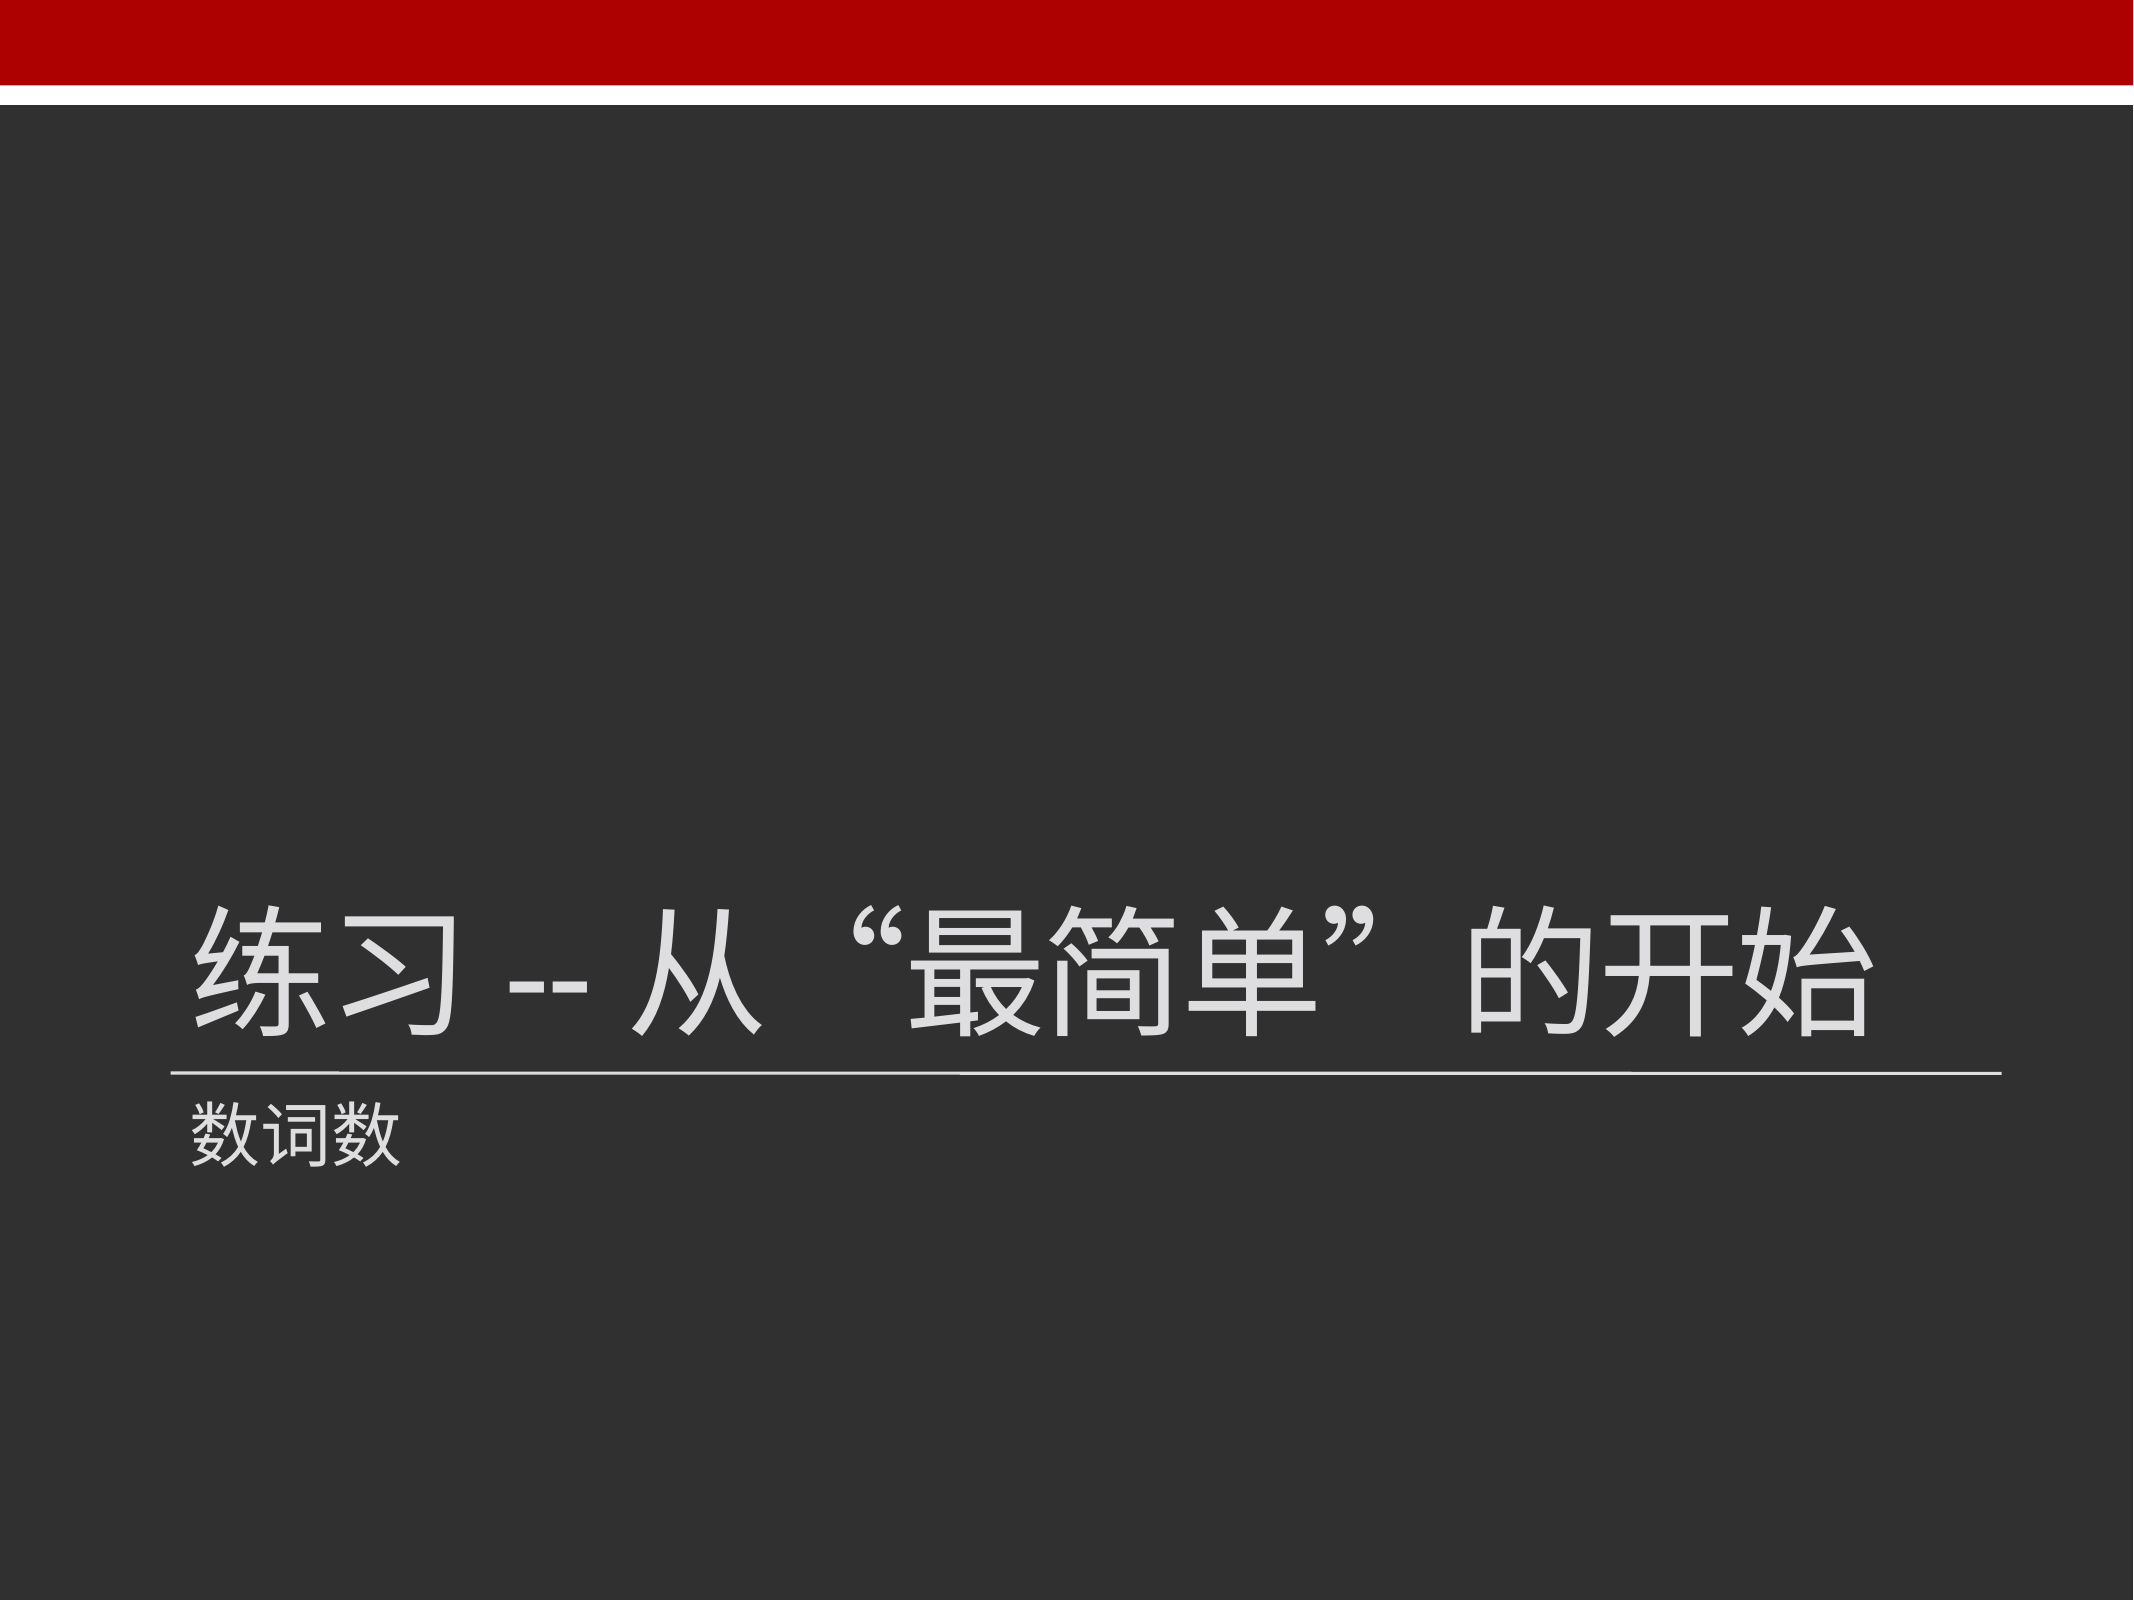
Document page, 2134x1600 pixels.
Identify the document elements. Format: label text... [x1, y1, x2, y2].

title 练习--从“最简单”的开始 [168, 551, 1982, 1065]
list 数词数 [168, 1079, 1982, 1430]
